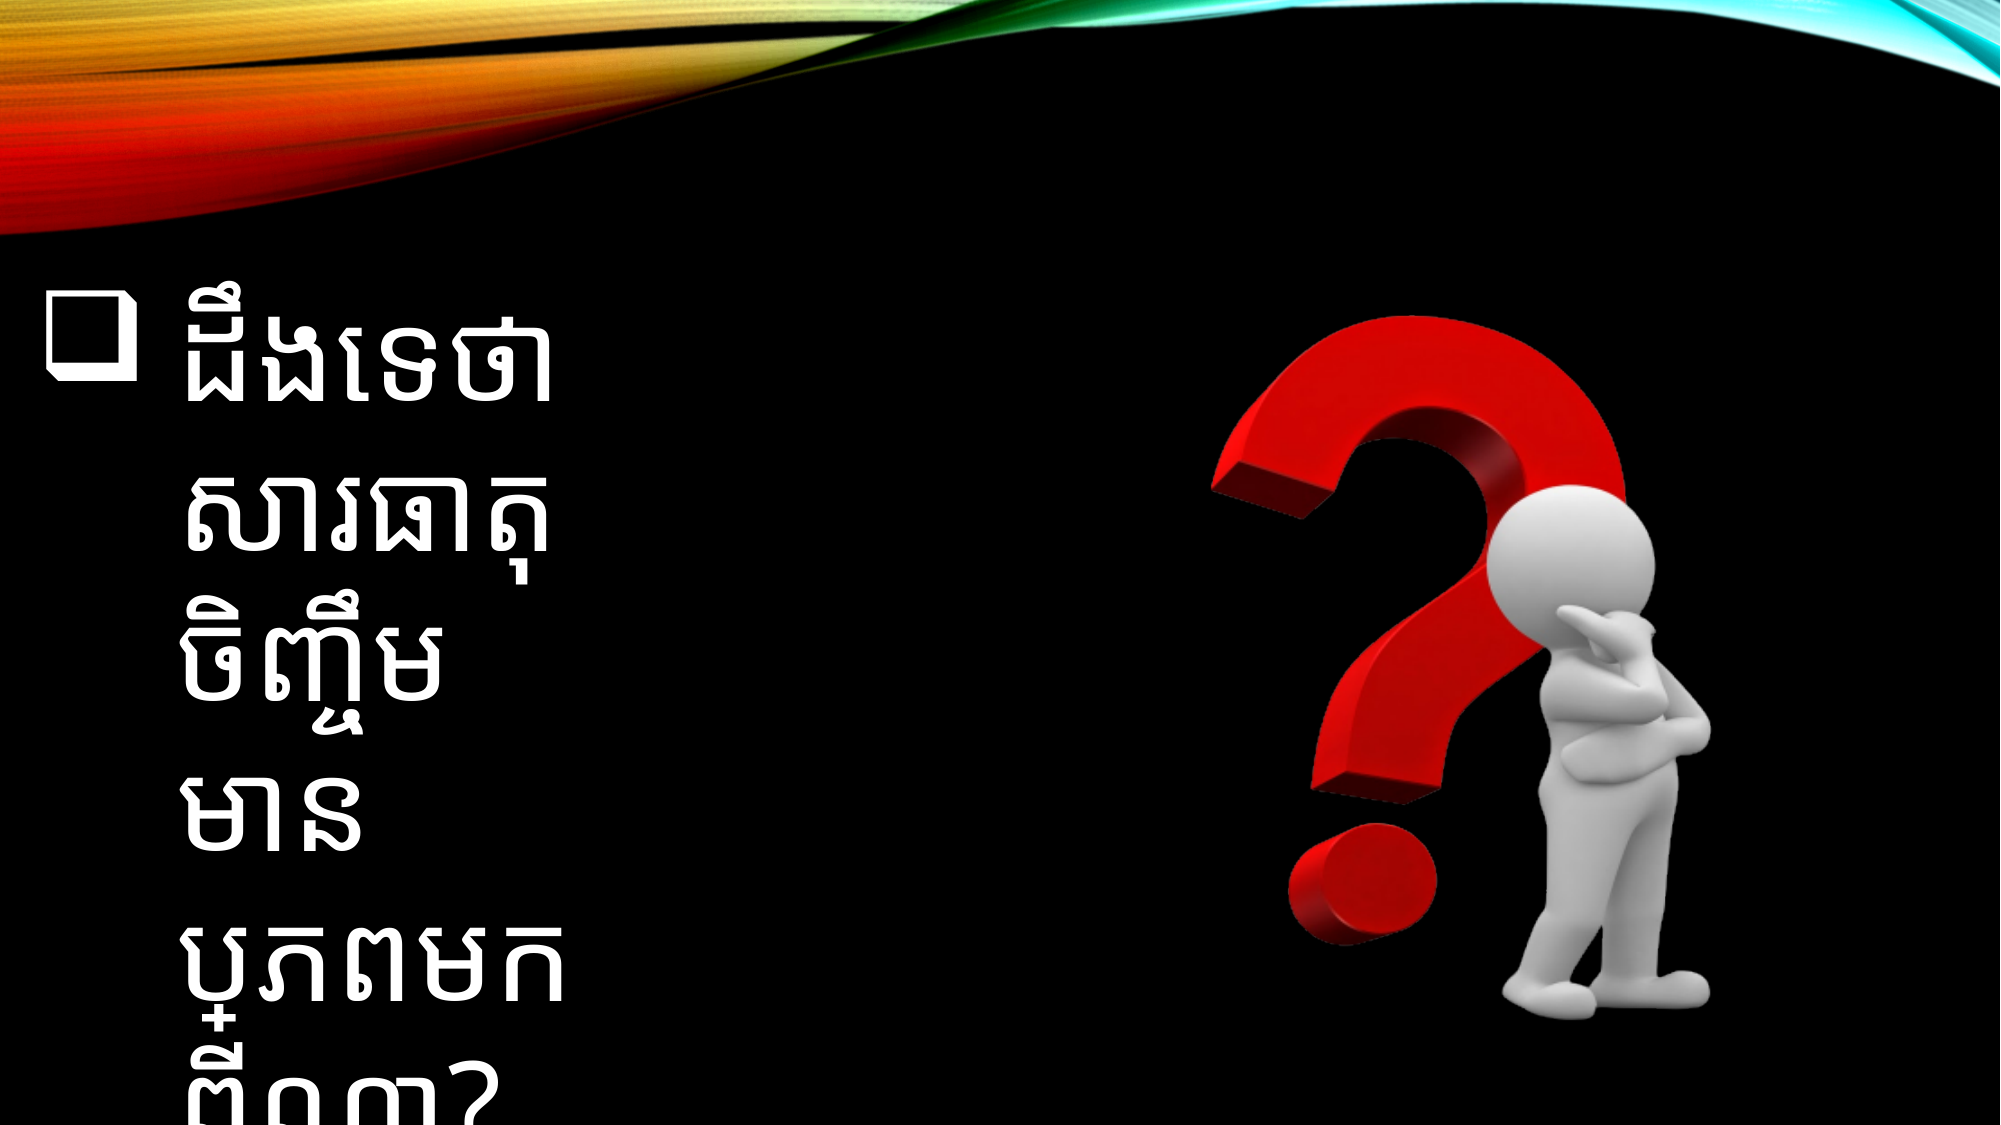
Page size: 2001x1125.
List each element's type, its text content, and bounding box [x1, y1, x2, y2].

picture [1029, 268, 1931, 1107]
text_box ដឹងទេថាសារធាតុចិញ្ចឹមមានប្រភពមកពីណា? [21, 269, 599, 1125]
picture [0, 0, 2000, 237]
